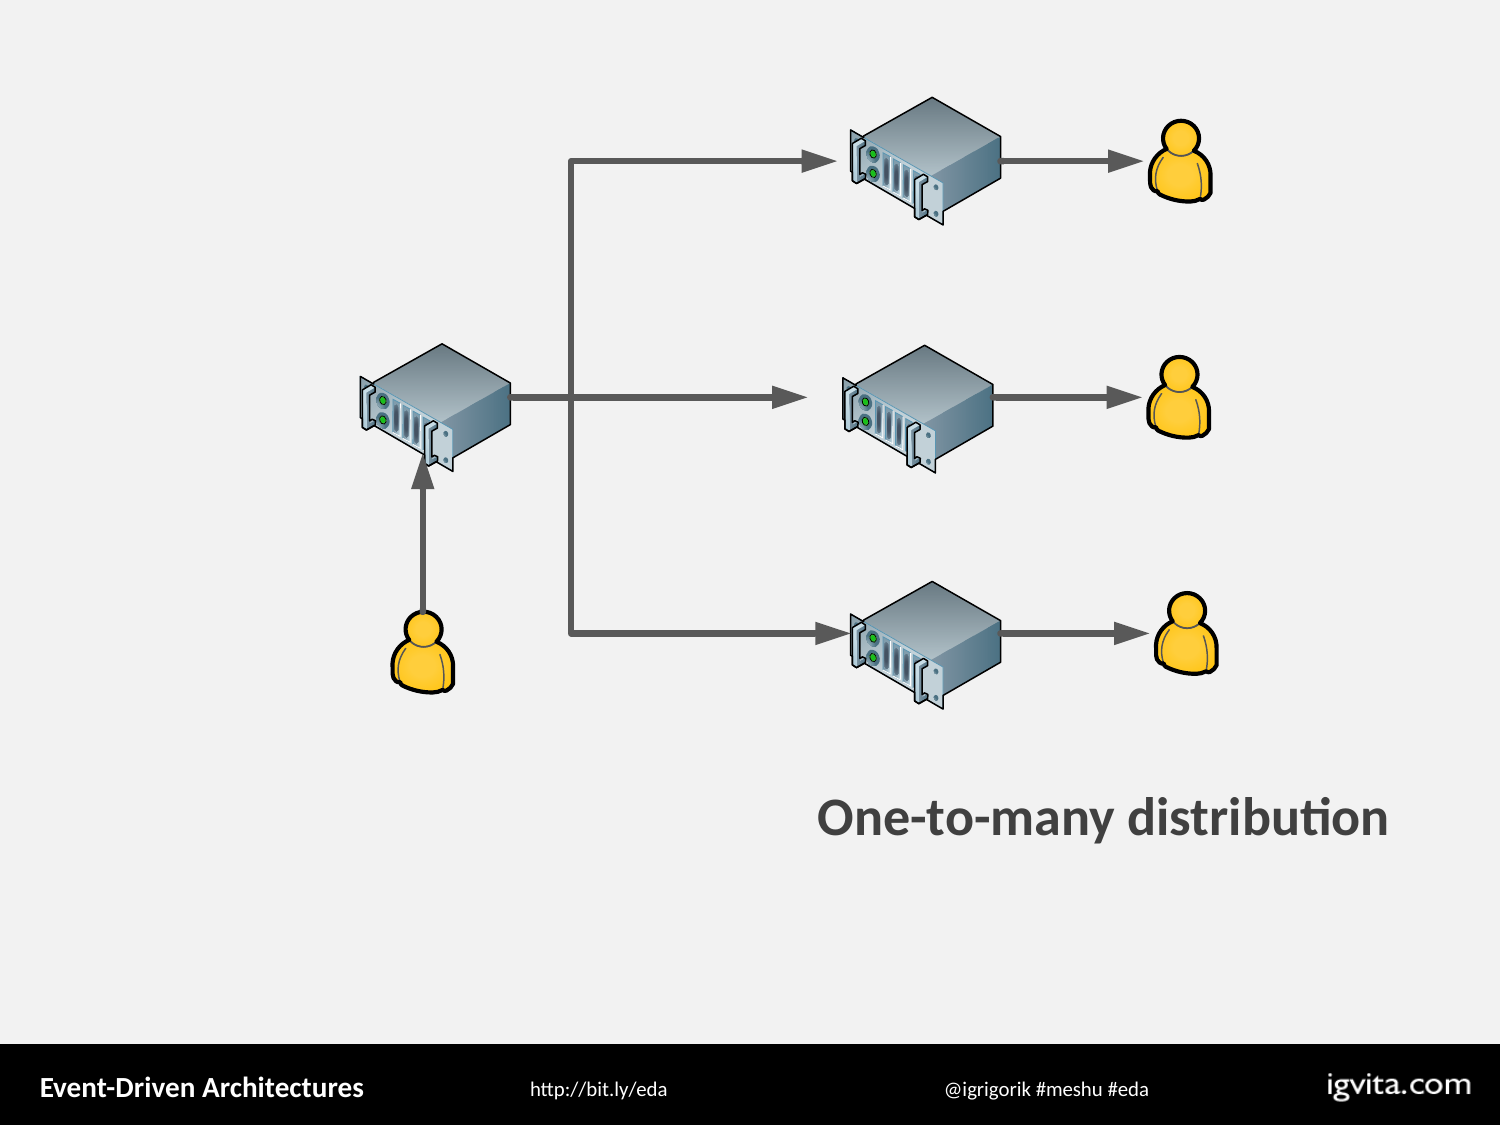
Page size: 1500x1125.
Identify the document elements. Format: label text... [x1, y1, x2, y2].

list One-to-many distribution [130, 607, 1406, 854]
picture [357, 93, 1222, 713]
picture [1323, 1070, 1475, 1105]
